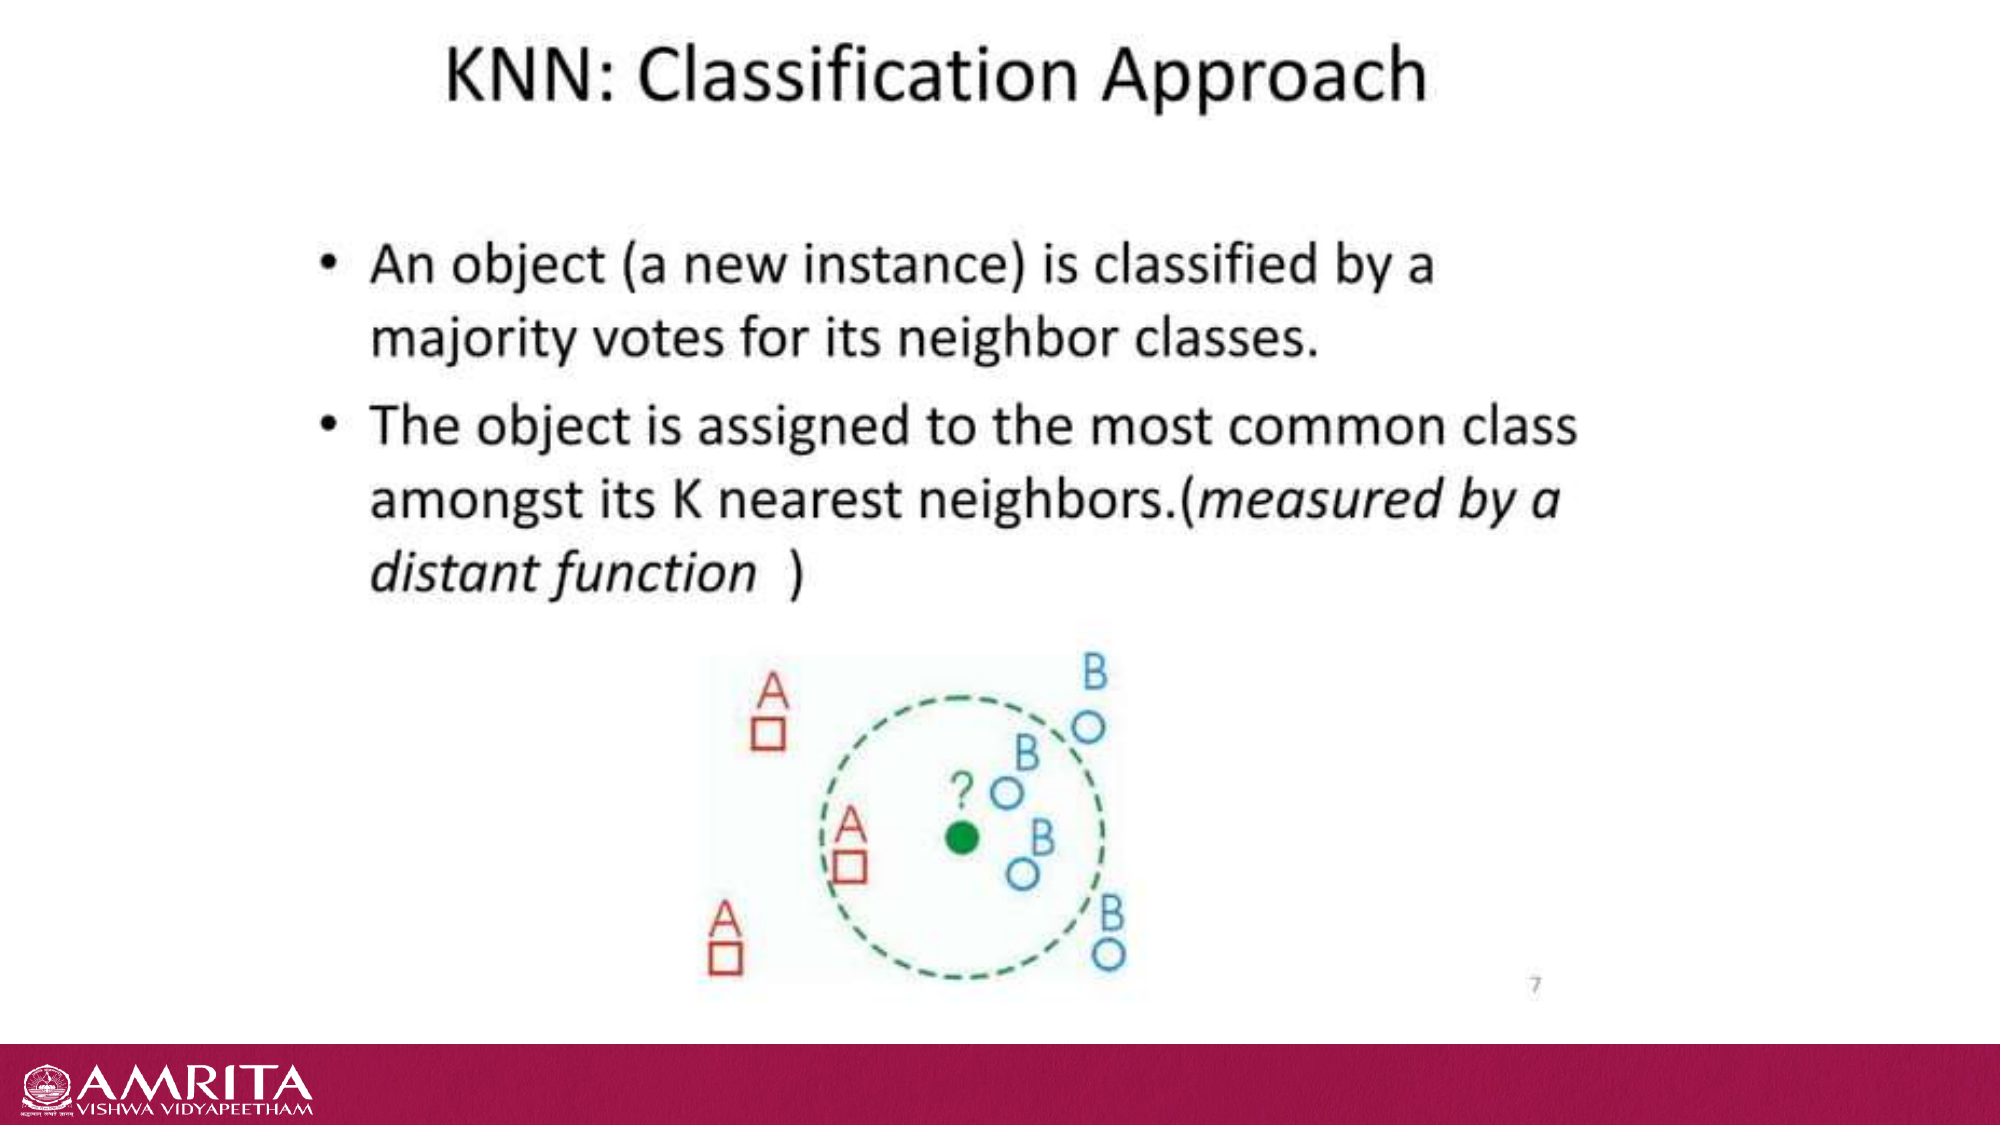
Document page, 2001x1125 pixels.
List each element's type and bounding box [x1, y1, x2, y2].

picture [249, 0, 1626, 1033]
picture [0, 1044, 2000, 1125]
